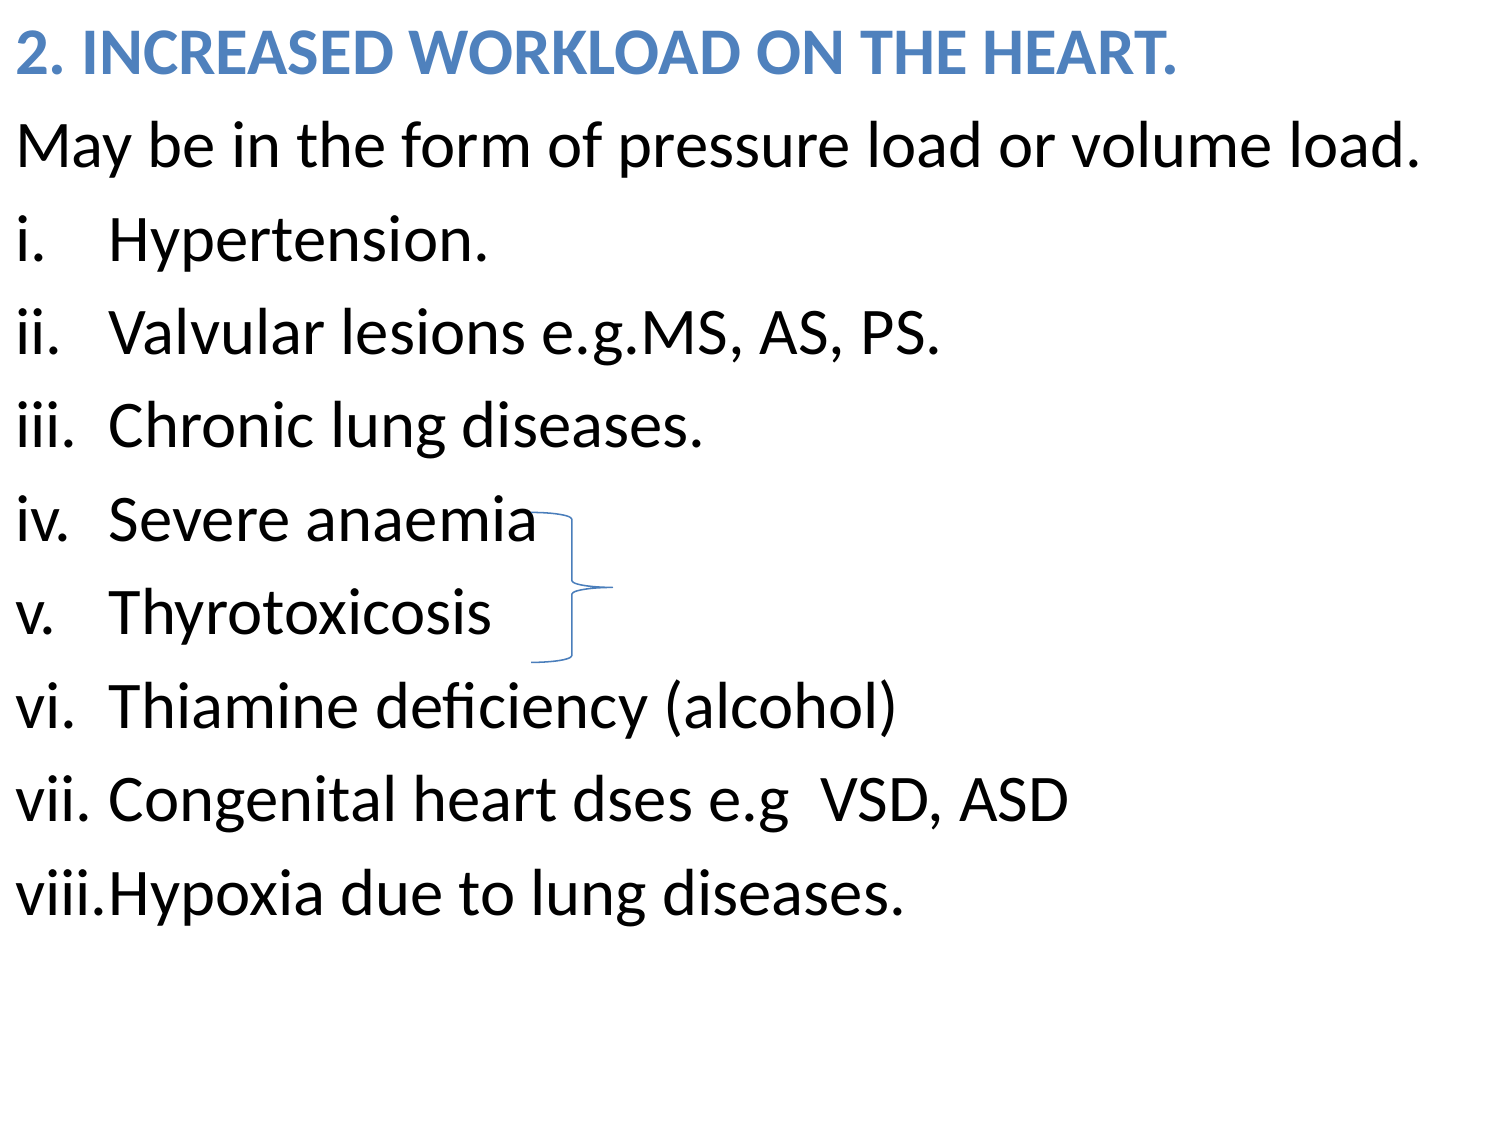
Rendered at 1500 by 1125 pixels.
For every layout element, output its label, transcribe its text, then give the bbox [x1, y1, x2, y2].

text_box [531, 511, 614, 664]
list 2. INCREASED WORKLOAD ON THE HEART. May be in the form of pressure load or volume load. Hypertension. Valvular lesions e.g.MS, AS, PS. Chronic lung diseases. Severe anaemia Thyrotoxicosis Thiamine deficiency (alcohol) Congenital heart dses e.g VSD, ASD Hypoxia due to lung diseases. [0, 0, 1500, 1125]
